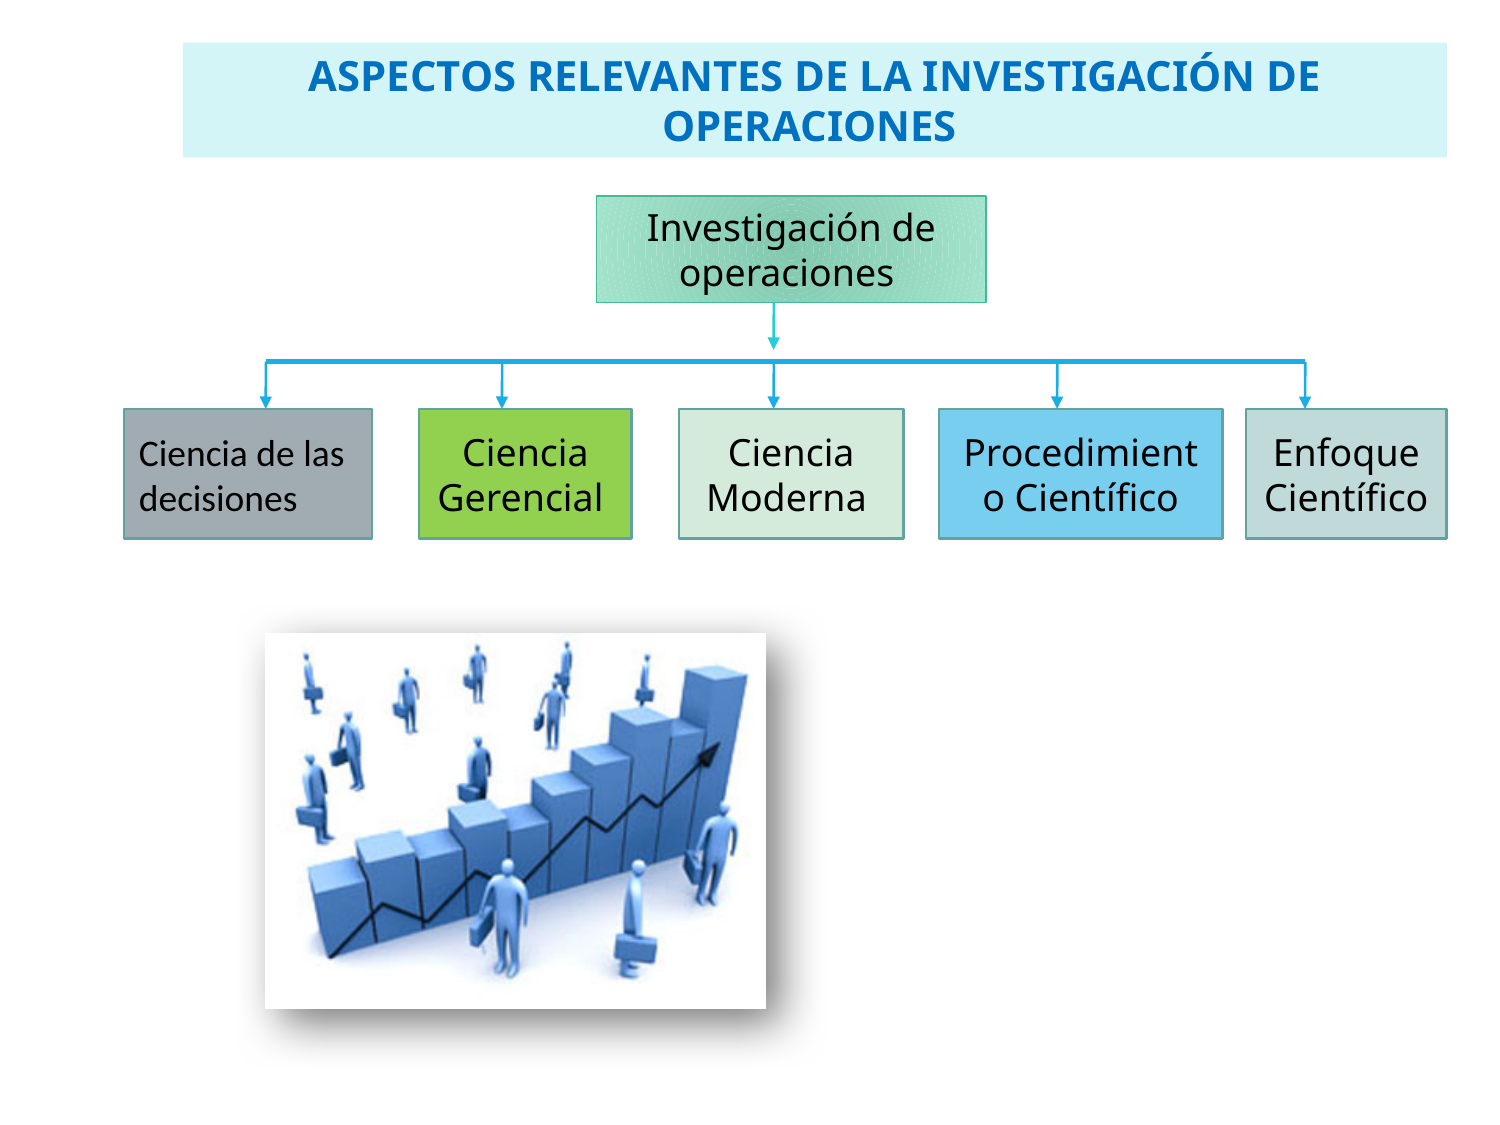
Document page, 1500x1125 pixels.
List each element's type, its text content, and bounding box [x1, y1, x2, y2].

text_box ASPECTOS RELEVANTES DE LA INVESTIGACIÓN DE OPERACIONES [182, 42, 1447, 158]
picture [265, 633, 766, 1009]
text_box Ciencia Gerencial [418, 408, 633, 540]
text_box Enfoque Científico [1245, 408, 1448, 540]
text_box Ciencia de las decisiones [123, 408, 373, 540]
text_box Ciencia Moderna [678, 408, 905, 540]
text_box Investigación de operaciones [596, 195, 987, 303]
text_box Procedimiento Científico [938, 408, 1224, 540]
